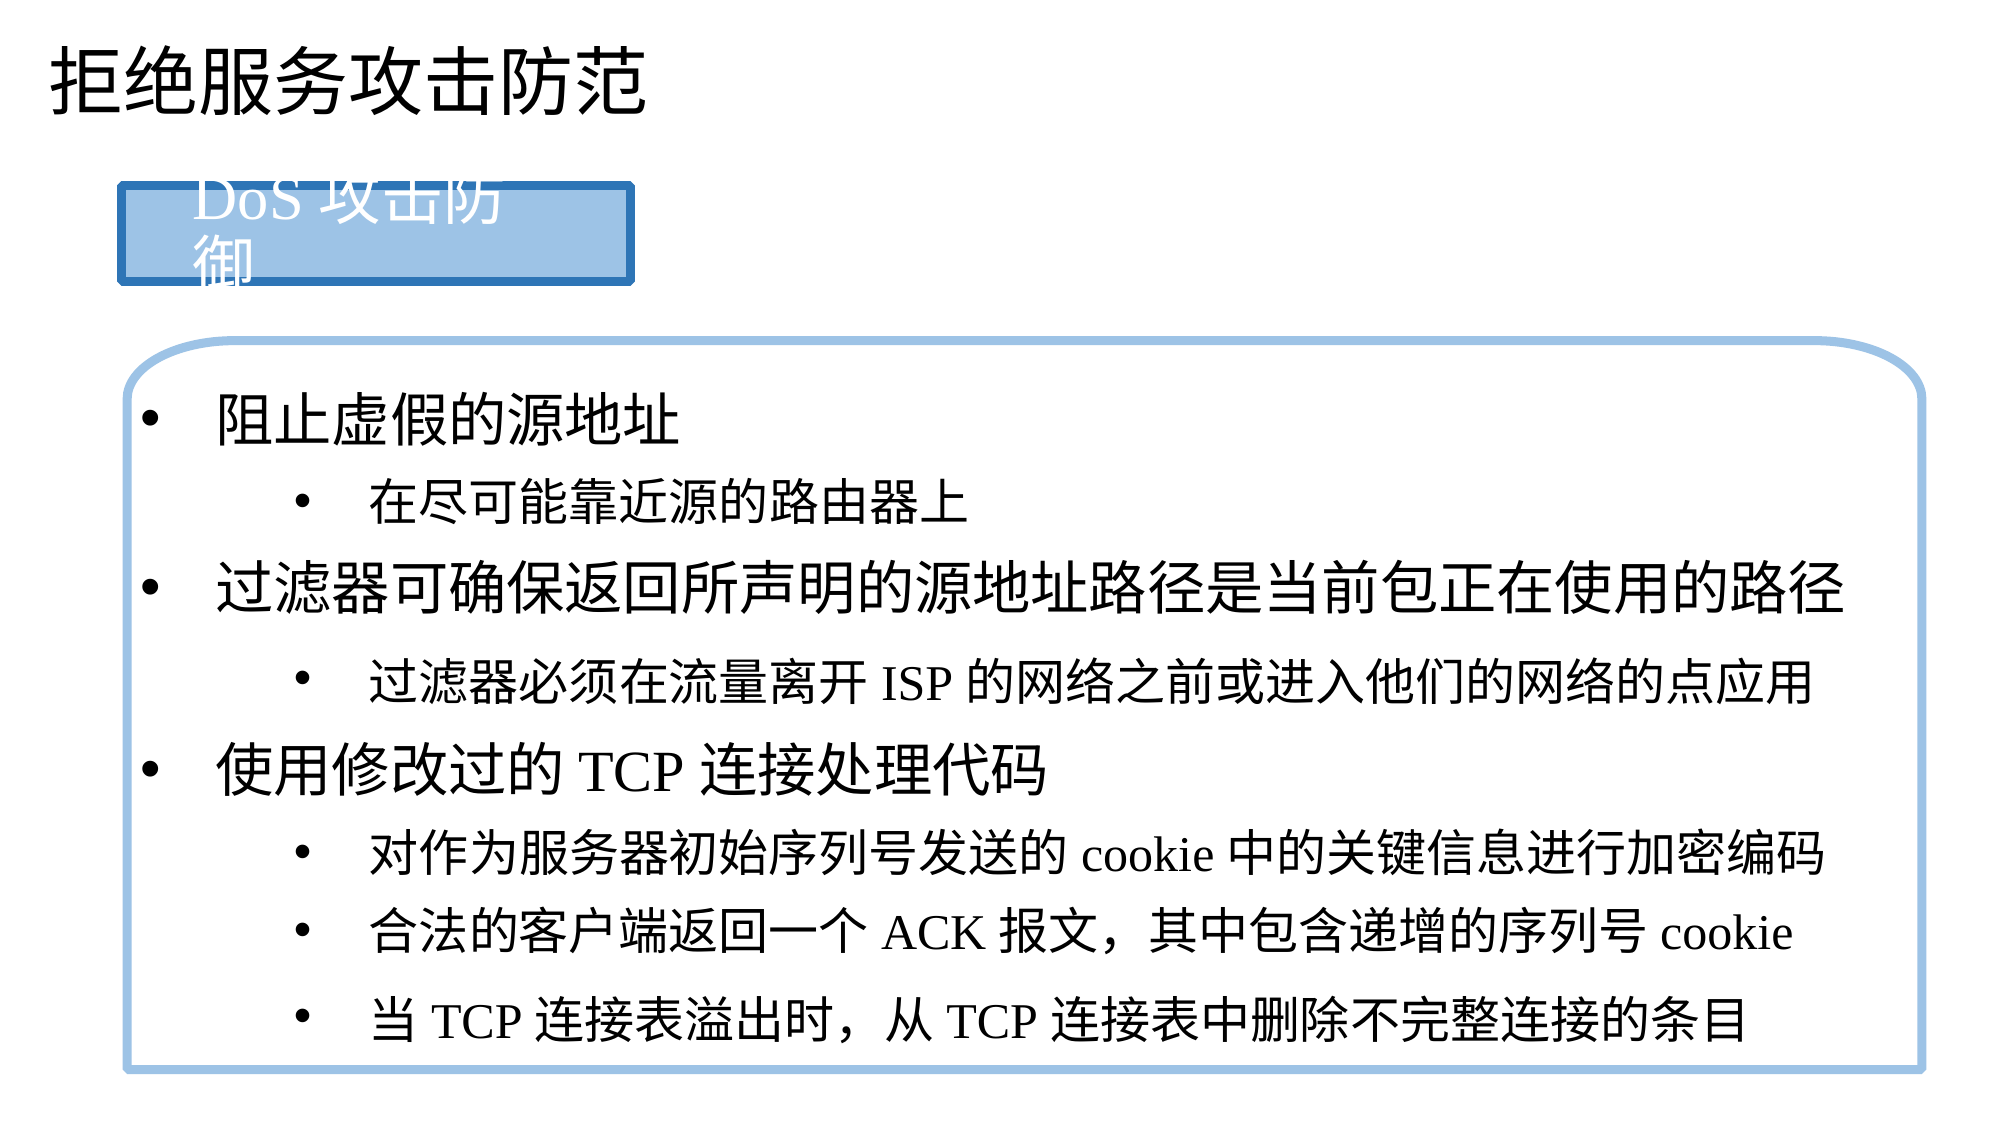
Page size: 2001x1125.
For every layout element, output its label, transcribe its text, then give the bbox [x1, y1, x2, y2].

text_box 阻止虚假的源地址 在尽可能靠近源的路由器上 过滤器可确保返回所声明的源地址路径是当前包正在使用的路径 过滤器必须在流量离开ISP的网络之前或进入他们的网络的点应用 使用修改过的TCP连接处理代码 对作为服务器初始序列号发送的cookie中的关键信息进行加密编码 合法的客户端返回一个ACK报文，其中包含递增的序列号cookie 当TCP连接表溢出时，从TCP连接表中删除不完整连接的条目 [127, 340, 1922, 1070]
text_box DoS攻击防御 [121, 185, 631, 282]
text_box 拒绝服务攻击防范 [31, 0, 919, 160]
